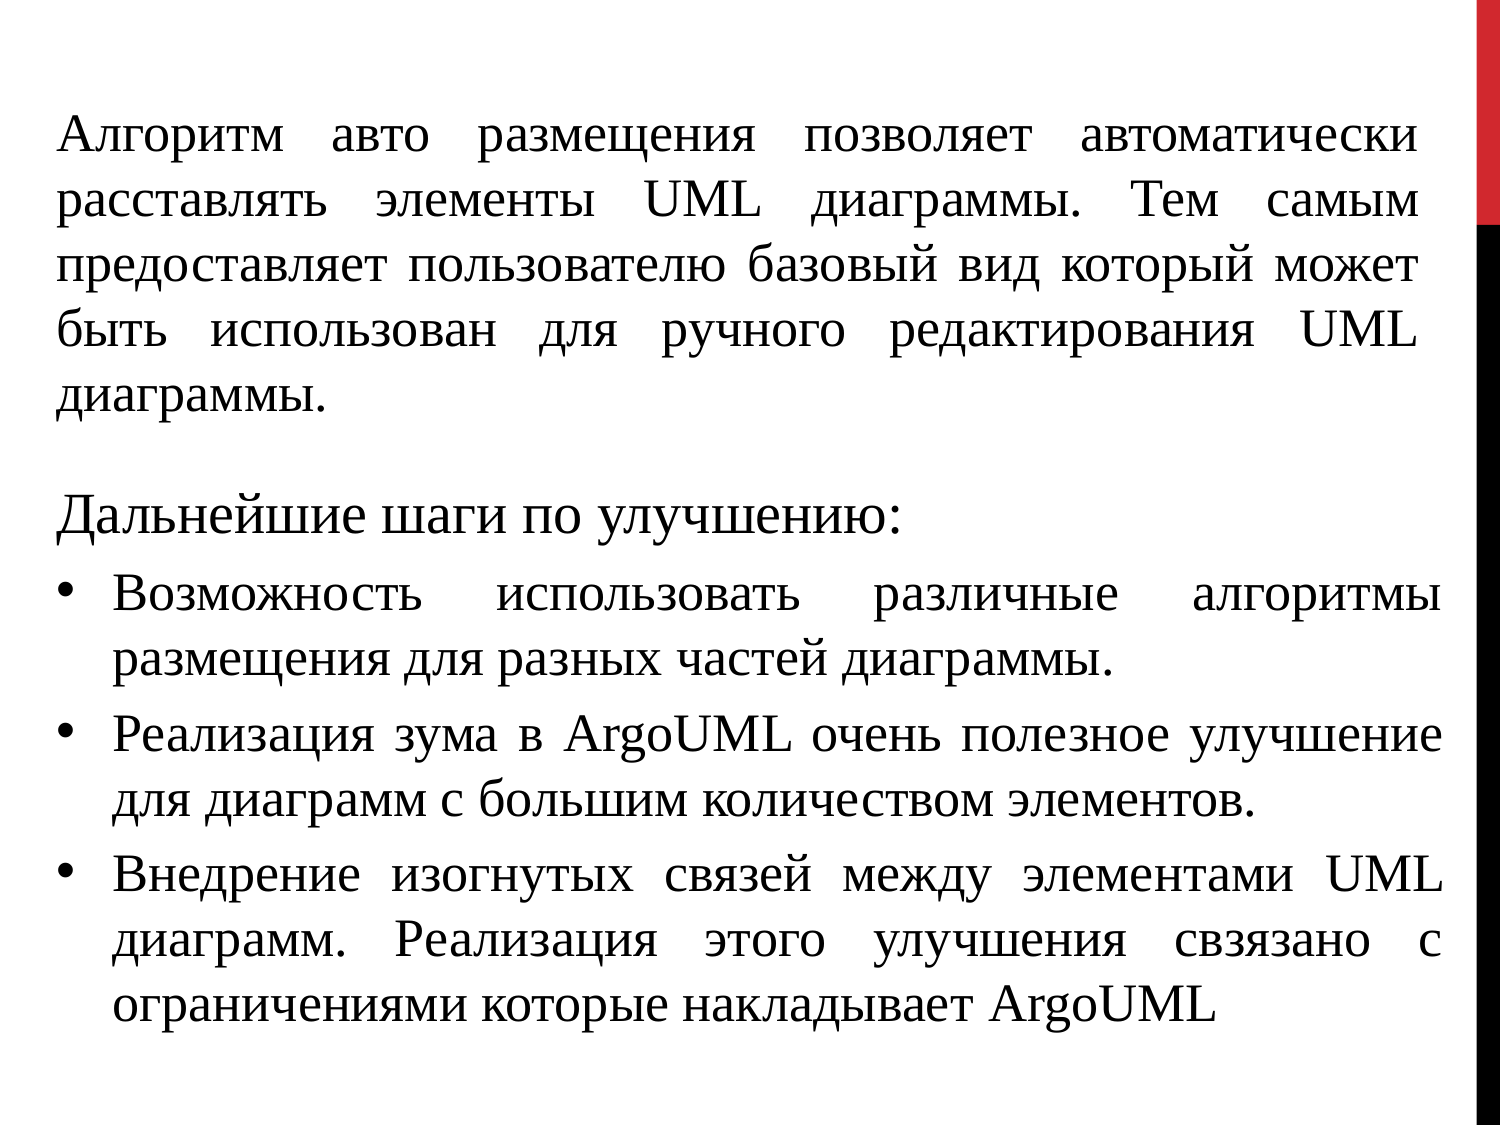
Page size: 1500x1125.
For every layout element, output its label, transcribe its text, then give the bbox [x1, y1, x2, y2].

text_box Алгоритм авто размещения позволяет автоматически расставлять элементы UML диаграммы. Тем самым предоставляет пользователю базовый вид который может быть использован для ручного редактирования UML диаграммы. [41, 90, 1436, 386]
text_box Дальнейшие шаги по улучшению: Возможность использовать различные алгоритмы размещения для разных частей диаграммы. Реализация зума в ArgoUML очень полезное улучшение для диаграмм с большим количеством элементов. Внедрение изогнутых связей между элементами UML диаграмм. Реализация этого улучшения свзязано с ограничениями которые накладывает ArgoUML [41, 468, 1459, 1012]
